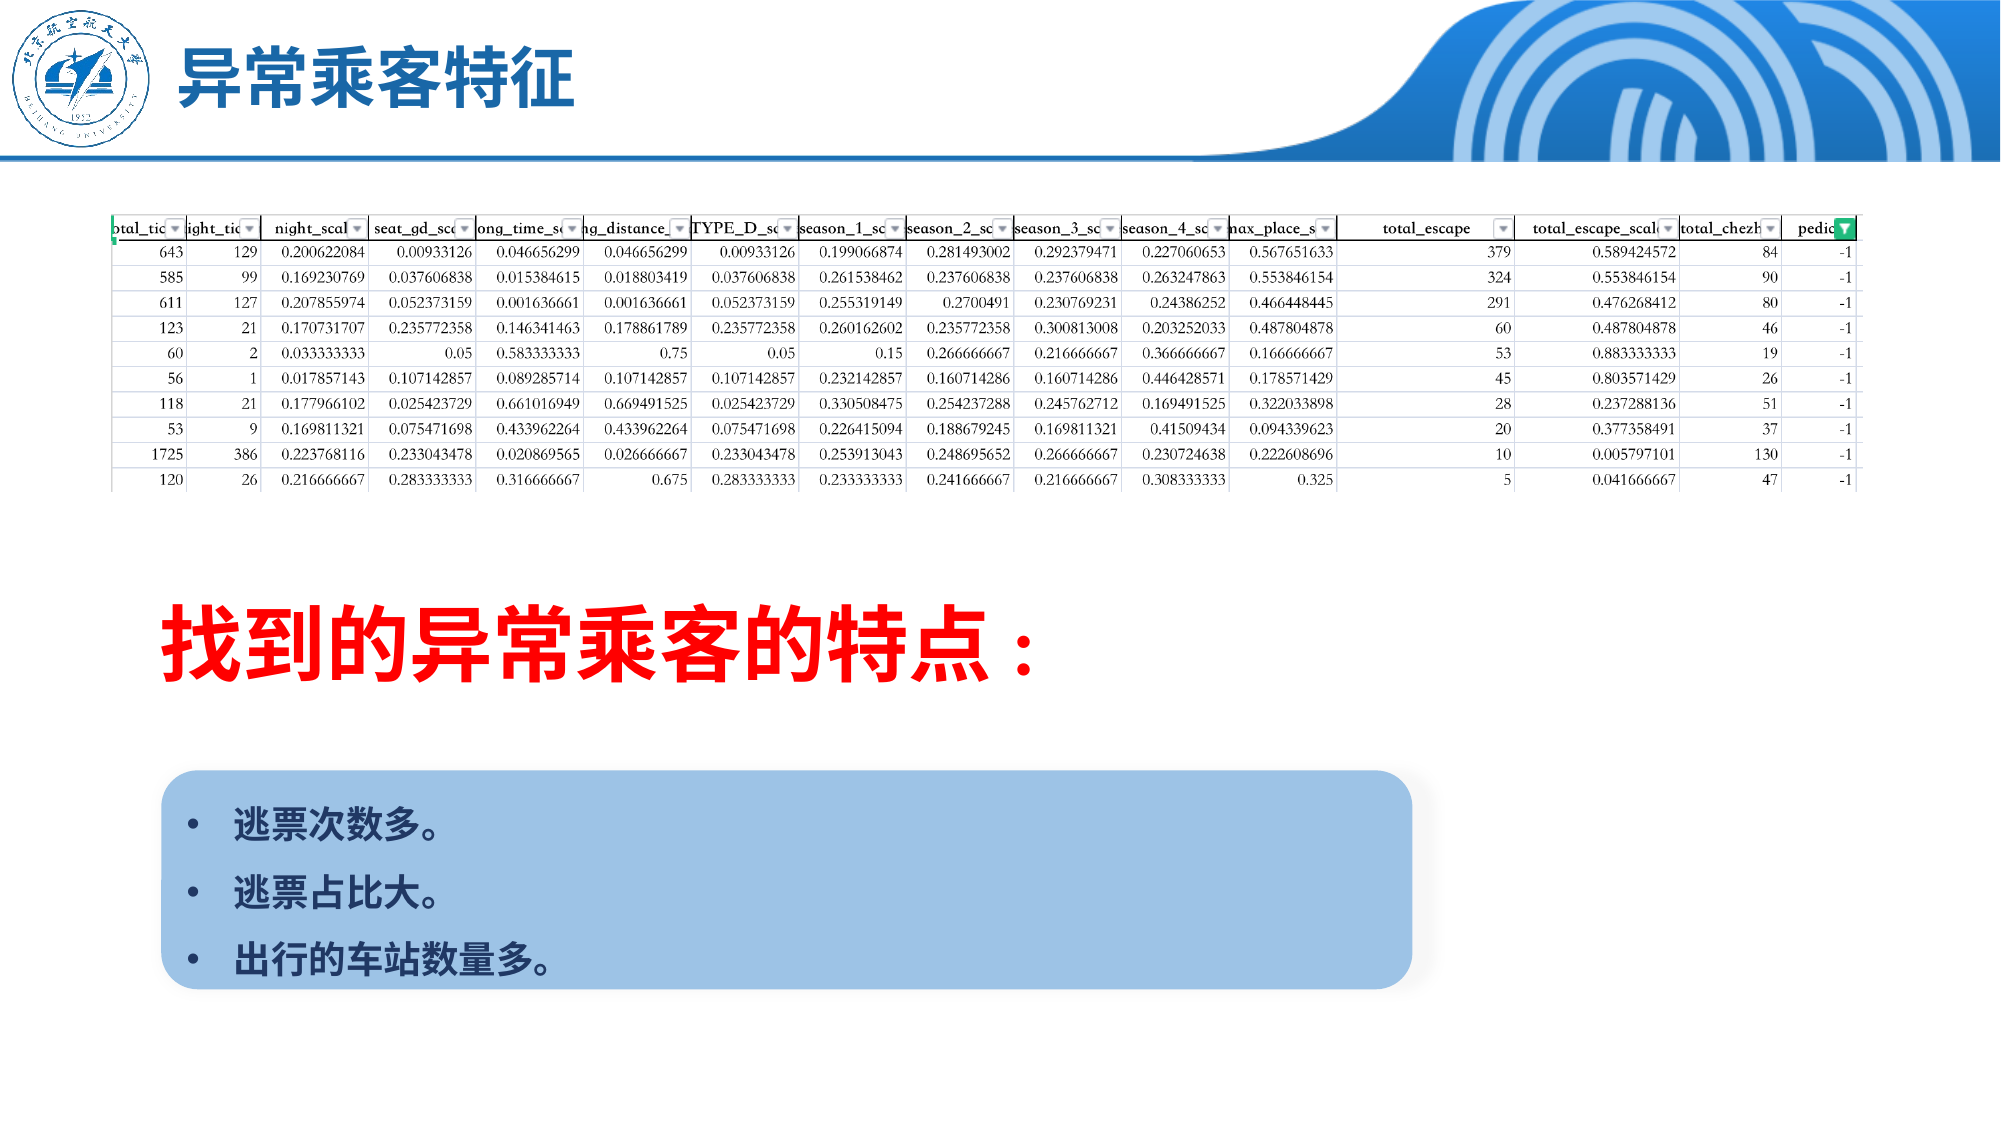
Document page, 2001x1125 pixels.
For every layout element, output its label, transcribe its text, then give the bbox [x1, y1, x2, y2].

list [111, 214, 1863, 492]
text_box 逃票次数多。 逃票占比大。 出行的车站数量多。 [160, 769, 1414, 991]
picture [0, 0, 161, 162]
picture [1863, 0, 2001, 162]
title 异常乘客特征 [161, 0, 1863, 163]
text_box 找到的异常乘客的特点: [144, 584, 1042, 700]
